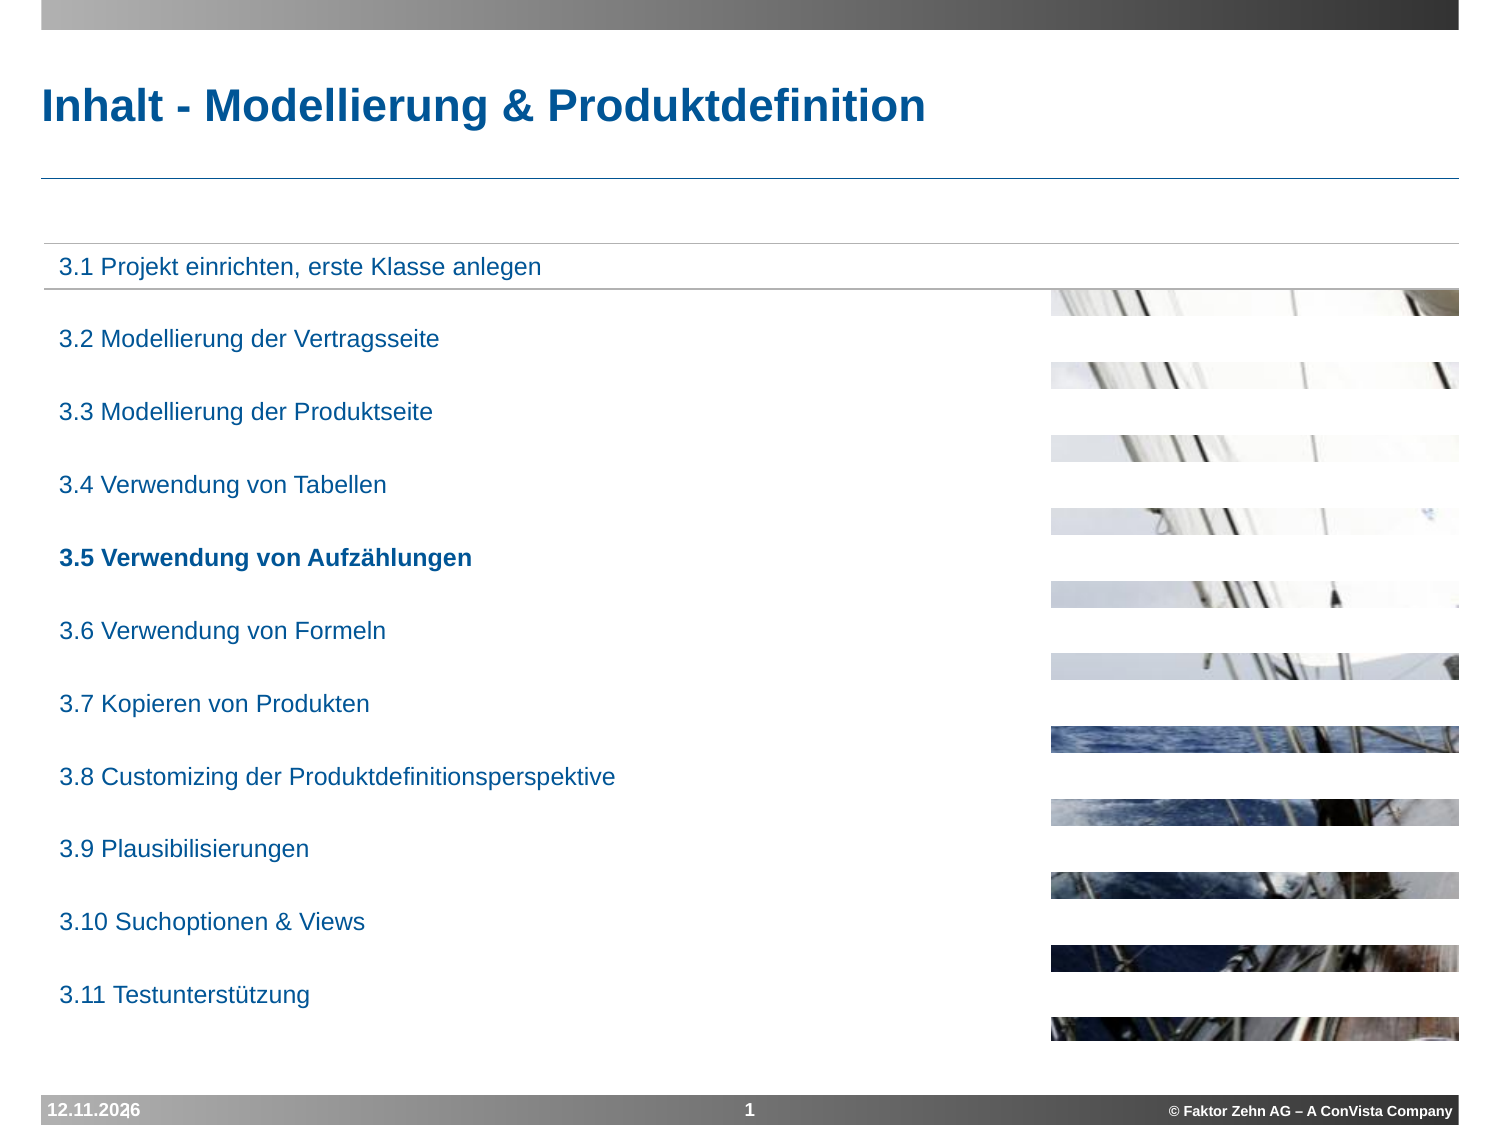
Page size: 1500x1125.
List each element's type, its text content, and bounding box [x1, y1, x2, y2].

table_cell 3.11 Testunterstützung [44, 972, 1459, 1017]
table_cell 3.9 Plausibilisierungen [44, 826, 1459, 872]
table_cell 3.8 Customizing der Produktdefinitionsperspektive [44, 753, 1459, 799]
slide_number 1 [717, 1095, 783, 1125]
table_cell [44, 581, 1459, 608]
table_cell [44, 726, 1459, 753]
table_cell 3.6 Verwendung von Formeln [44, 608, 1459, 653]
table_cell 3.10 Suchoptionen & Views [44, 899, 1459, 945]
table_cell [44, 290, 1459, 316]
table_cell [44, 945, 1459, 972]
picture [325, 1095, 717, 1125]
table_cell [44, 872, 1459, 899]
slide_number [41, 1095, 325, 1125]
table_cell [44, 799, 1459, 826]
picture [1051, 1017, 1459, 1041]
picture [41, 0, 1459, 29]
picture [783, 1095, 1459, 1125]
table_cell 3.5 Verwendung von Aufzählungen [44, 535, 1459, 581]
table_cell [44, 653, 1459, 680]
table_header 3.1 Projekt einrichten, erste Klasse anlegen [44, 244, 1459, 288]
table_cell 3.2 Modellierung der Vertragsseite [44, 316, 1459, 362]
table_cell [44, 435, 1459, 462]
table_cell 3.3 Modellierung der Produktseite [44, 389, 1459, 435]
title Inhalt - Modellierung & Produktdefinition [41, 29, 1459, 178]
table_cell [44, 362, 1459, 389]
table_cell 3.7 Kopieren von Produkten [44, 680, 1459, 726]
table_cell [44, 508, 1459, 535]
table_cell 3.4 Verwendung von Tabellen [44, 462, 1459, 508]
